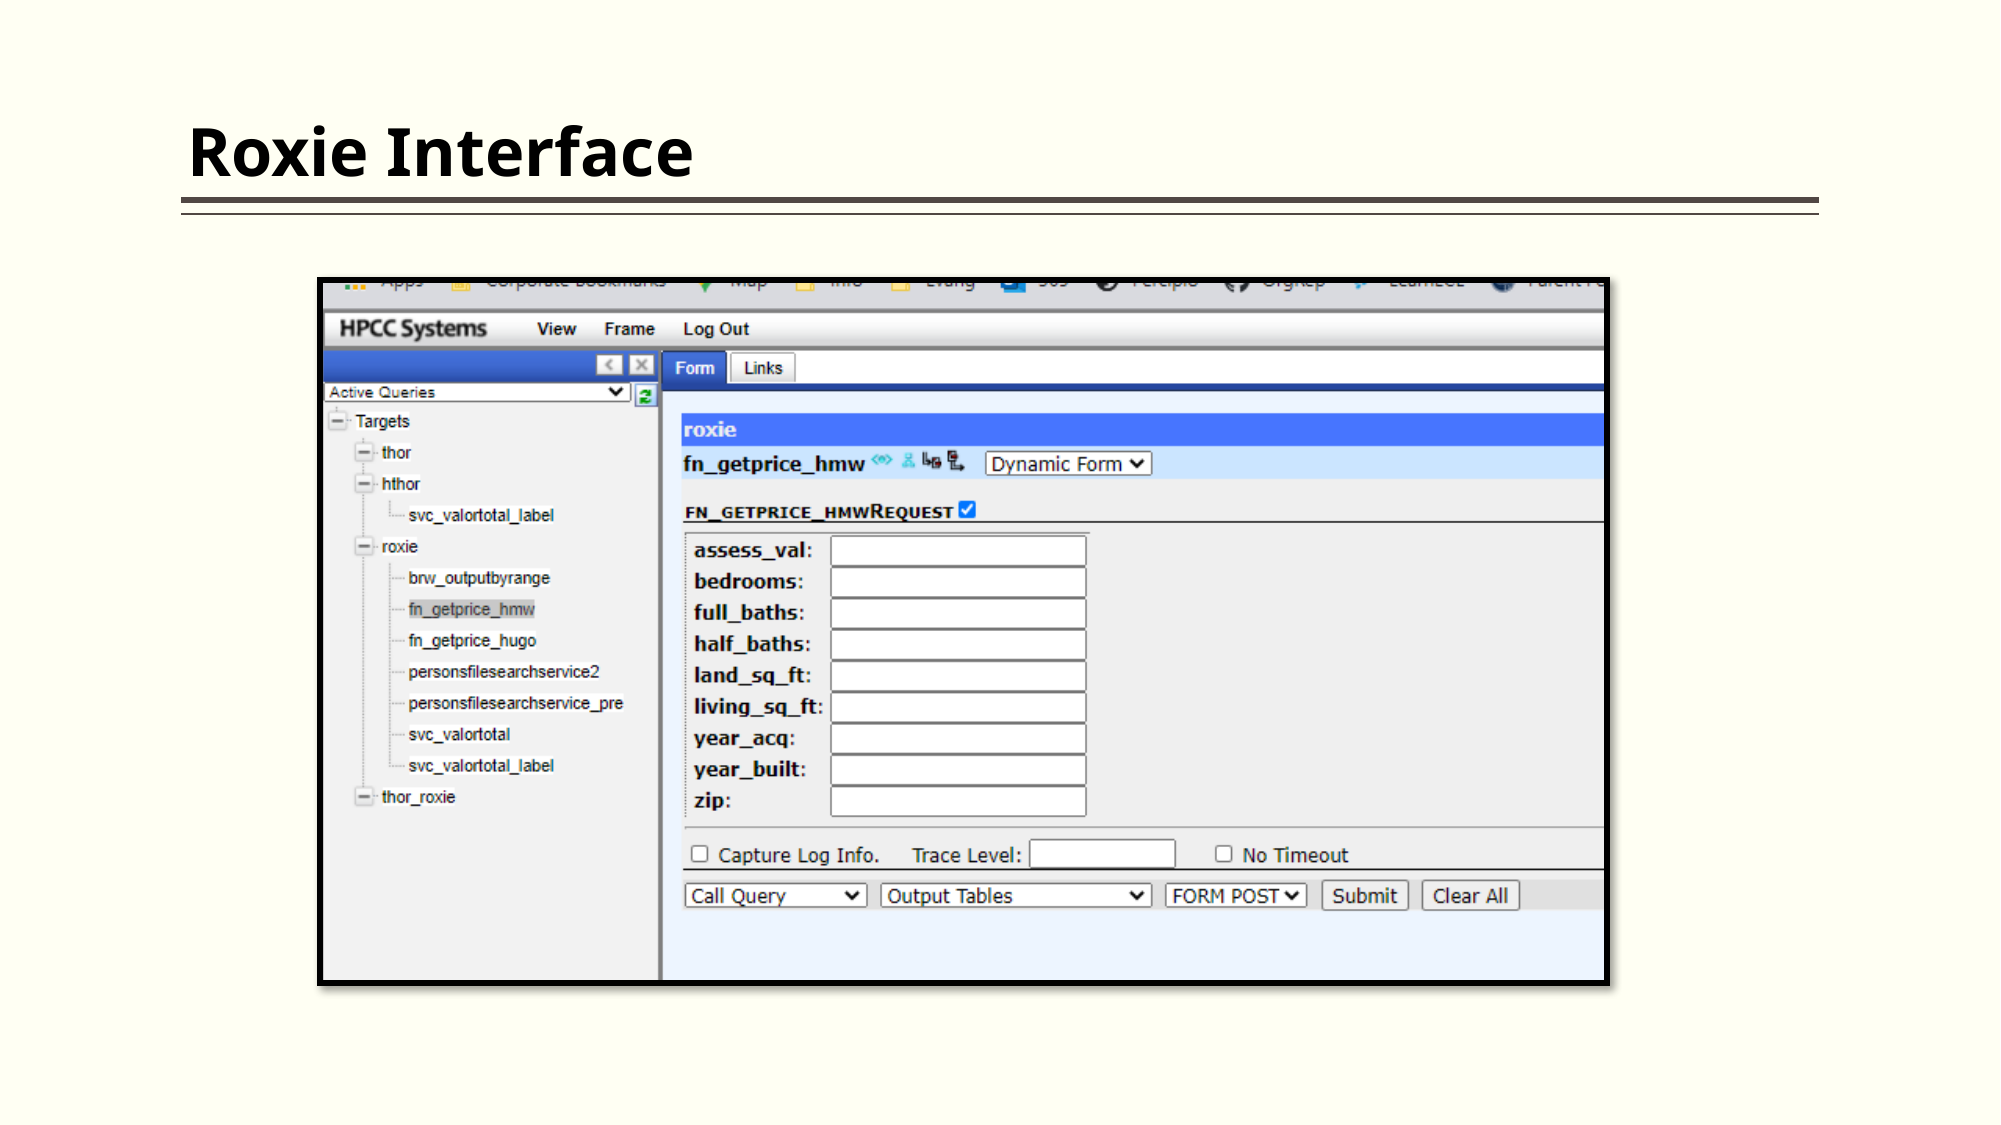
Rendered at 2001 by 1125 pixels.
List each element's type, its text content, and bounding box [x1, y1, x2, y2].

text_box Roxie Interface [187, 119, 713, 198]
picture [322, 282, 1605, 980]
